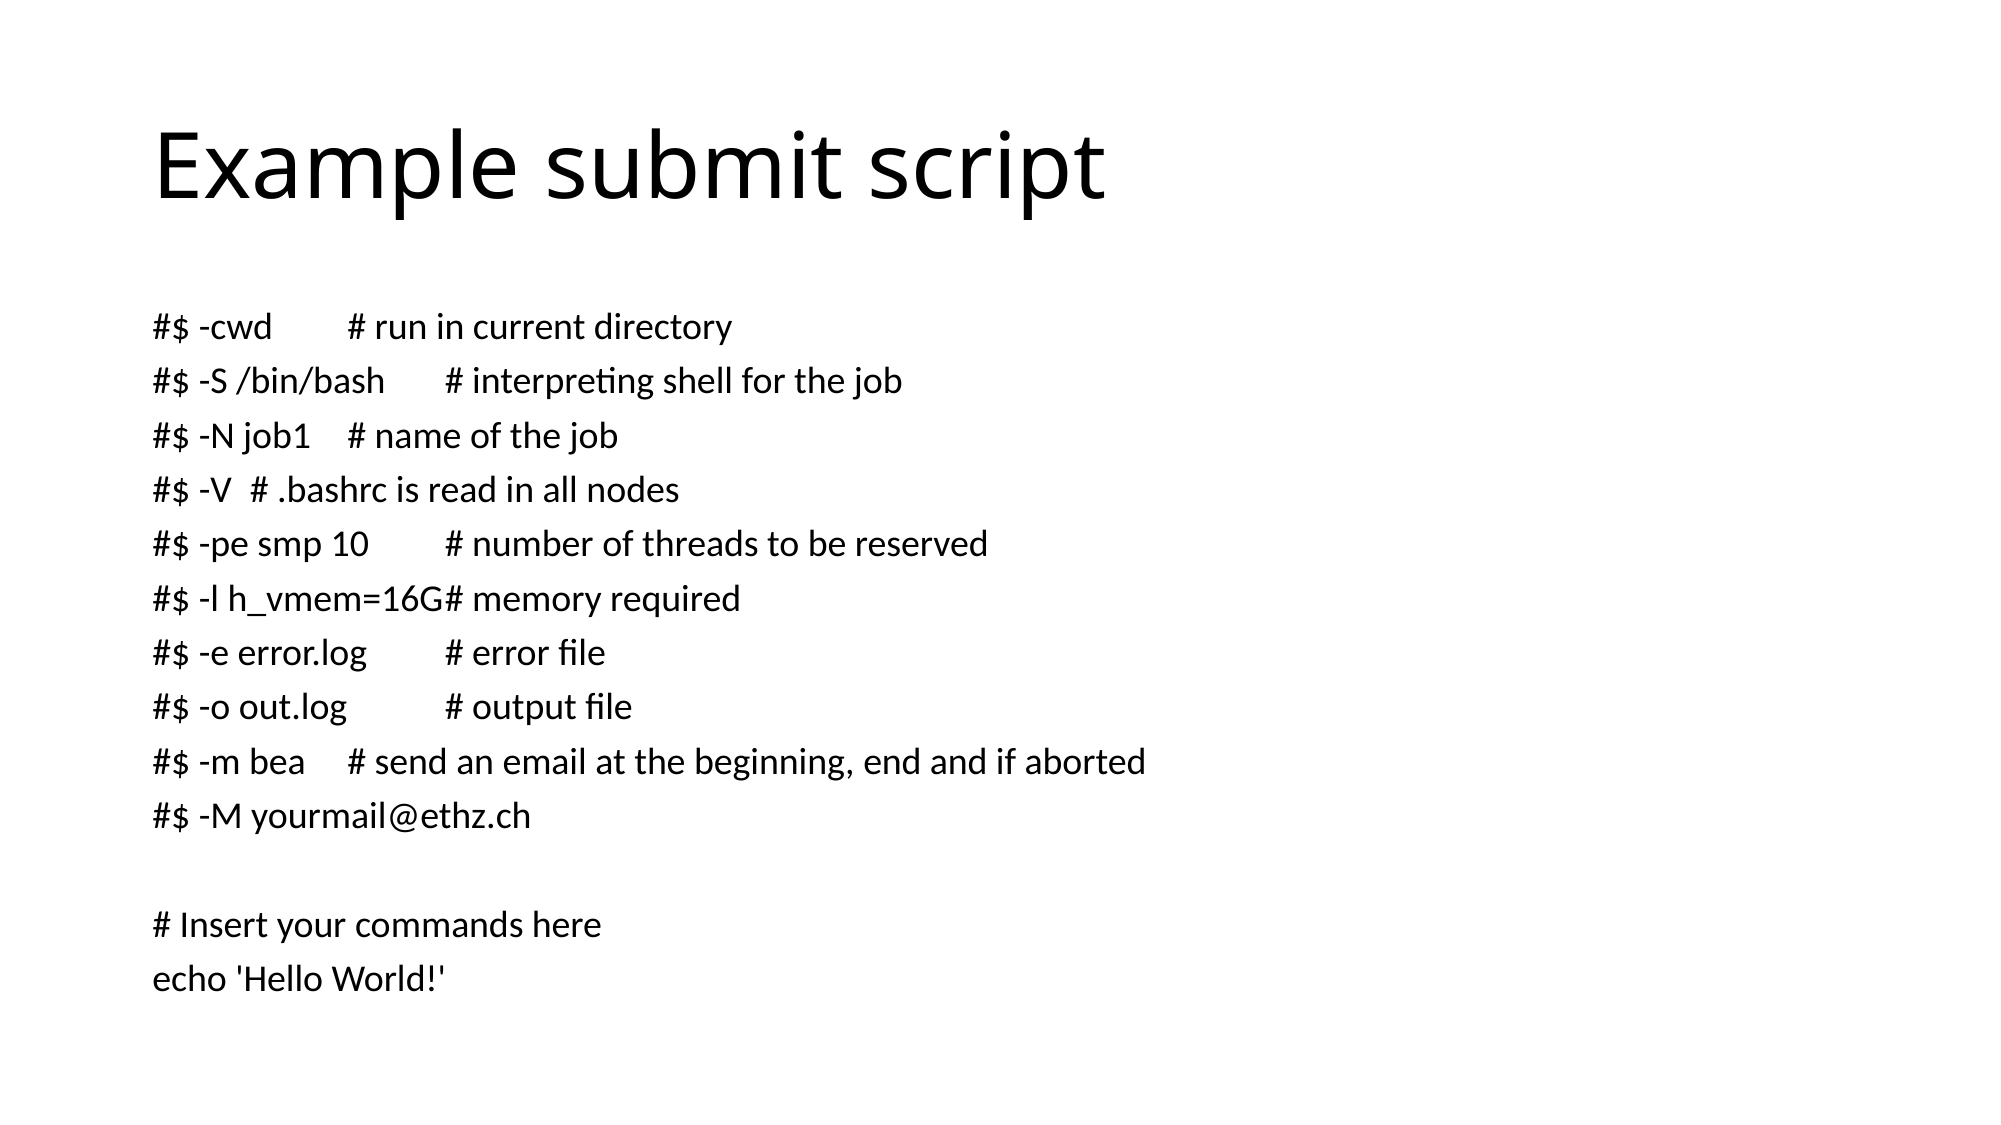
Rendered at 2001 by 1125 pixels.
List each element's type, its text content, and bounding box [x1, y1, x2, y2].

title Example submit script [137, 59, 1863, 278]
list #$ -cwd # run in current directory #$ -S /bin/bash # interpreting shell for the job #$ -N job1 # name of the job #$ -V # .bashrc is read in all nodes #$ -pe smp 10 # number of threads to be reserved #$ -l h_vmem=16G # memory required #$ -e error.log # error file #$ -o out.log # output file #$ -m bea # send an email at the beginning, end and if aborted #$ -M yourmail@ethz.ch # Insert your commands here echo 'Hello World!' [137, 299, 1863, 1014]
